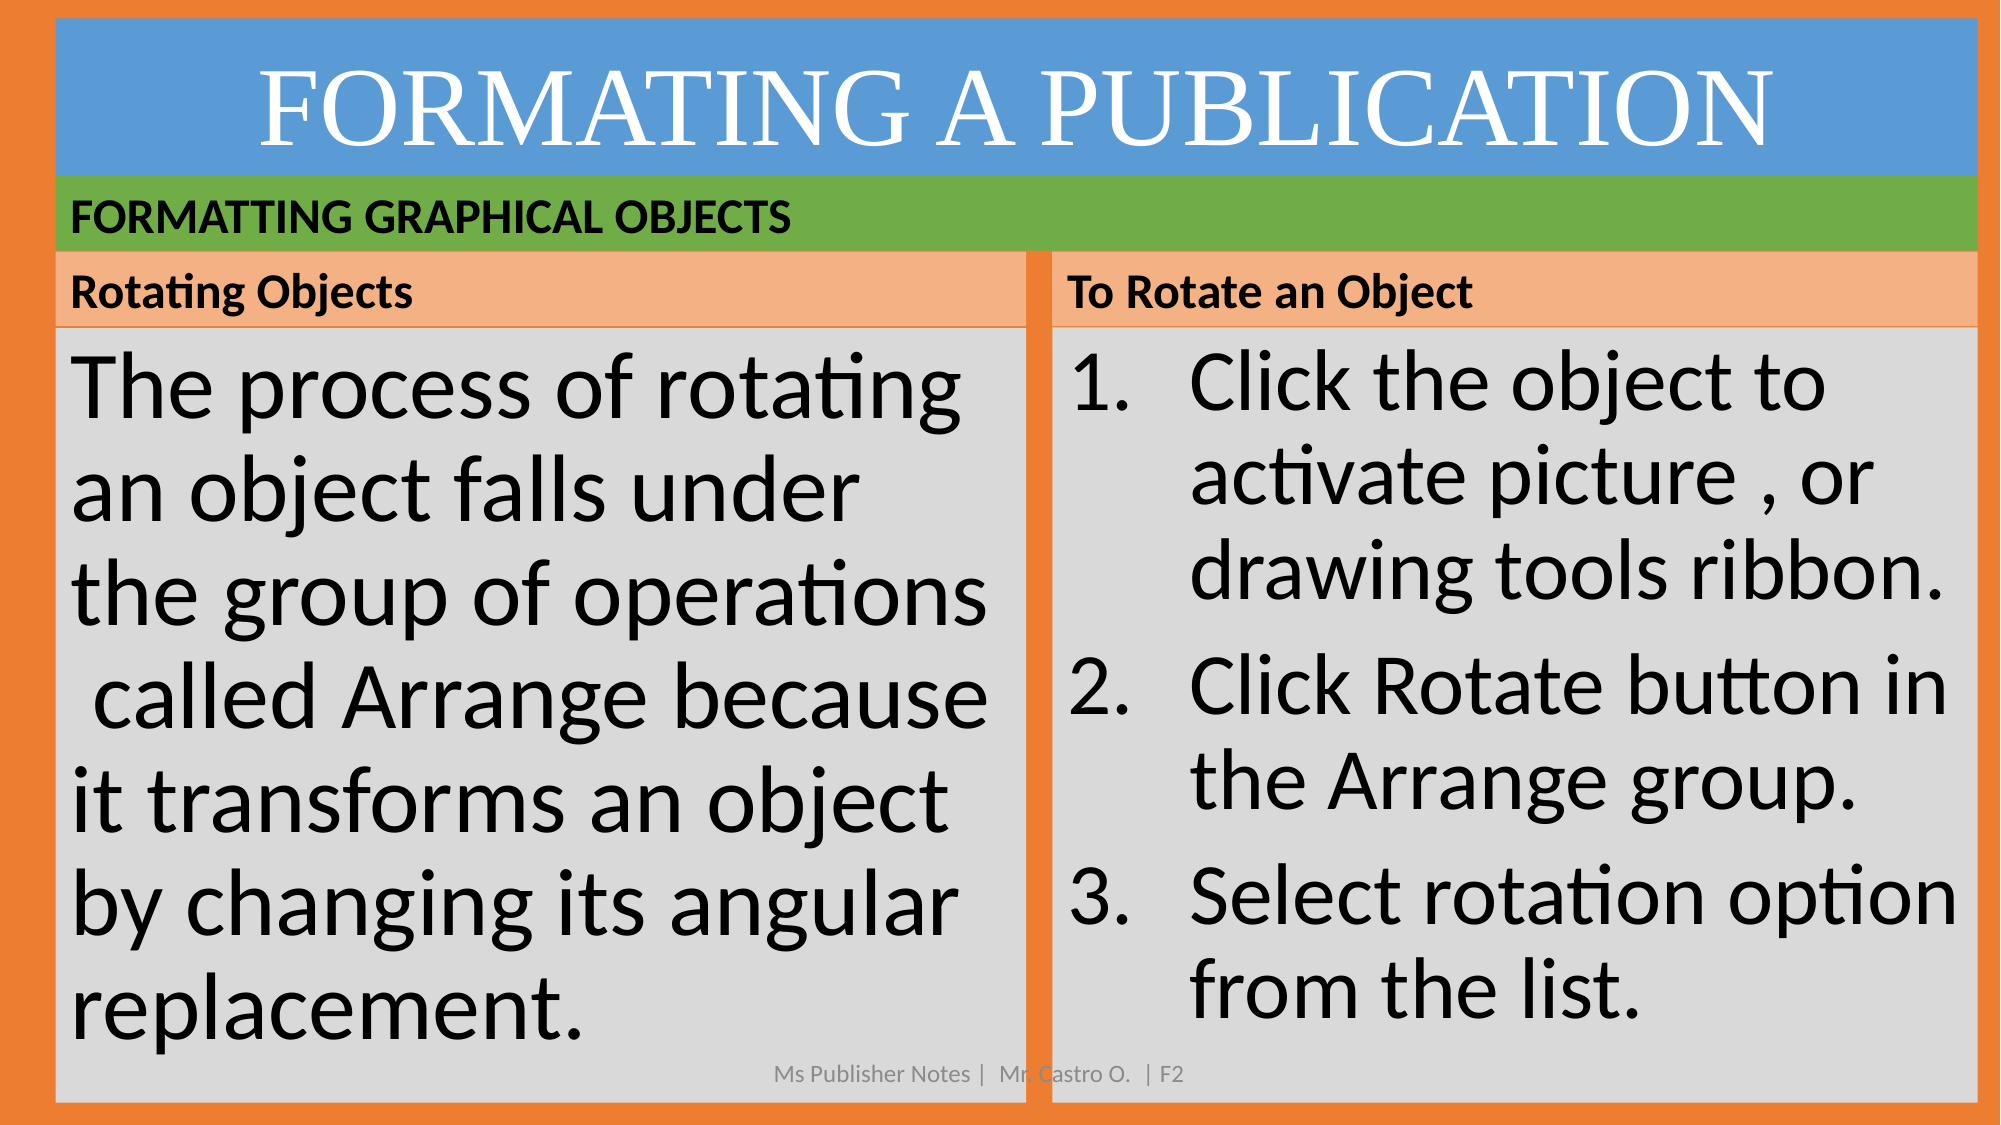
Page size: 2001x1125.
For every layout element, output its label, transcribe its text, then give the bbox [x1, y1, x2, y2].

title FORMATING A PUBLICATION [55, 18, 1978, 175]
text_box FORMATTING GRAPHICAL OBJECTS [55, 175, 1978, 251]
footer Ms Publisher Notes | Mr. Castro O. | F2 [641, 1042, 1317, 1103]
text_box The process of rotating an object falls under the group of operations called Arrange because it transforms an object by changing its angular replacement. [55, 328, 1027, 1103]
subtitle Click the object to activate picture , or drawing tools ribbon. Click Rotate button in the Arrange group. Select rotation option from the list. [1052, 327, 1978, 1103]
text_box Rotating Objects [55, 251, 1027, 327]
text_box To Rotate an Object [1052, 251, 1978, 327]
